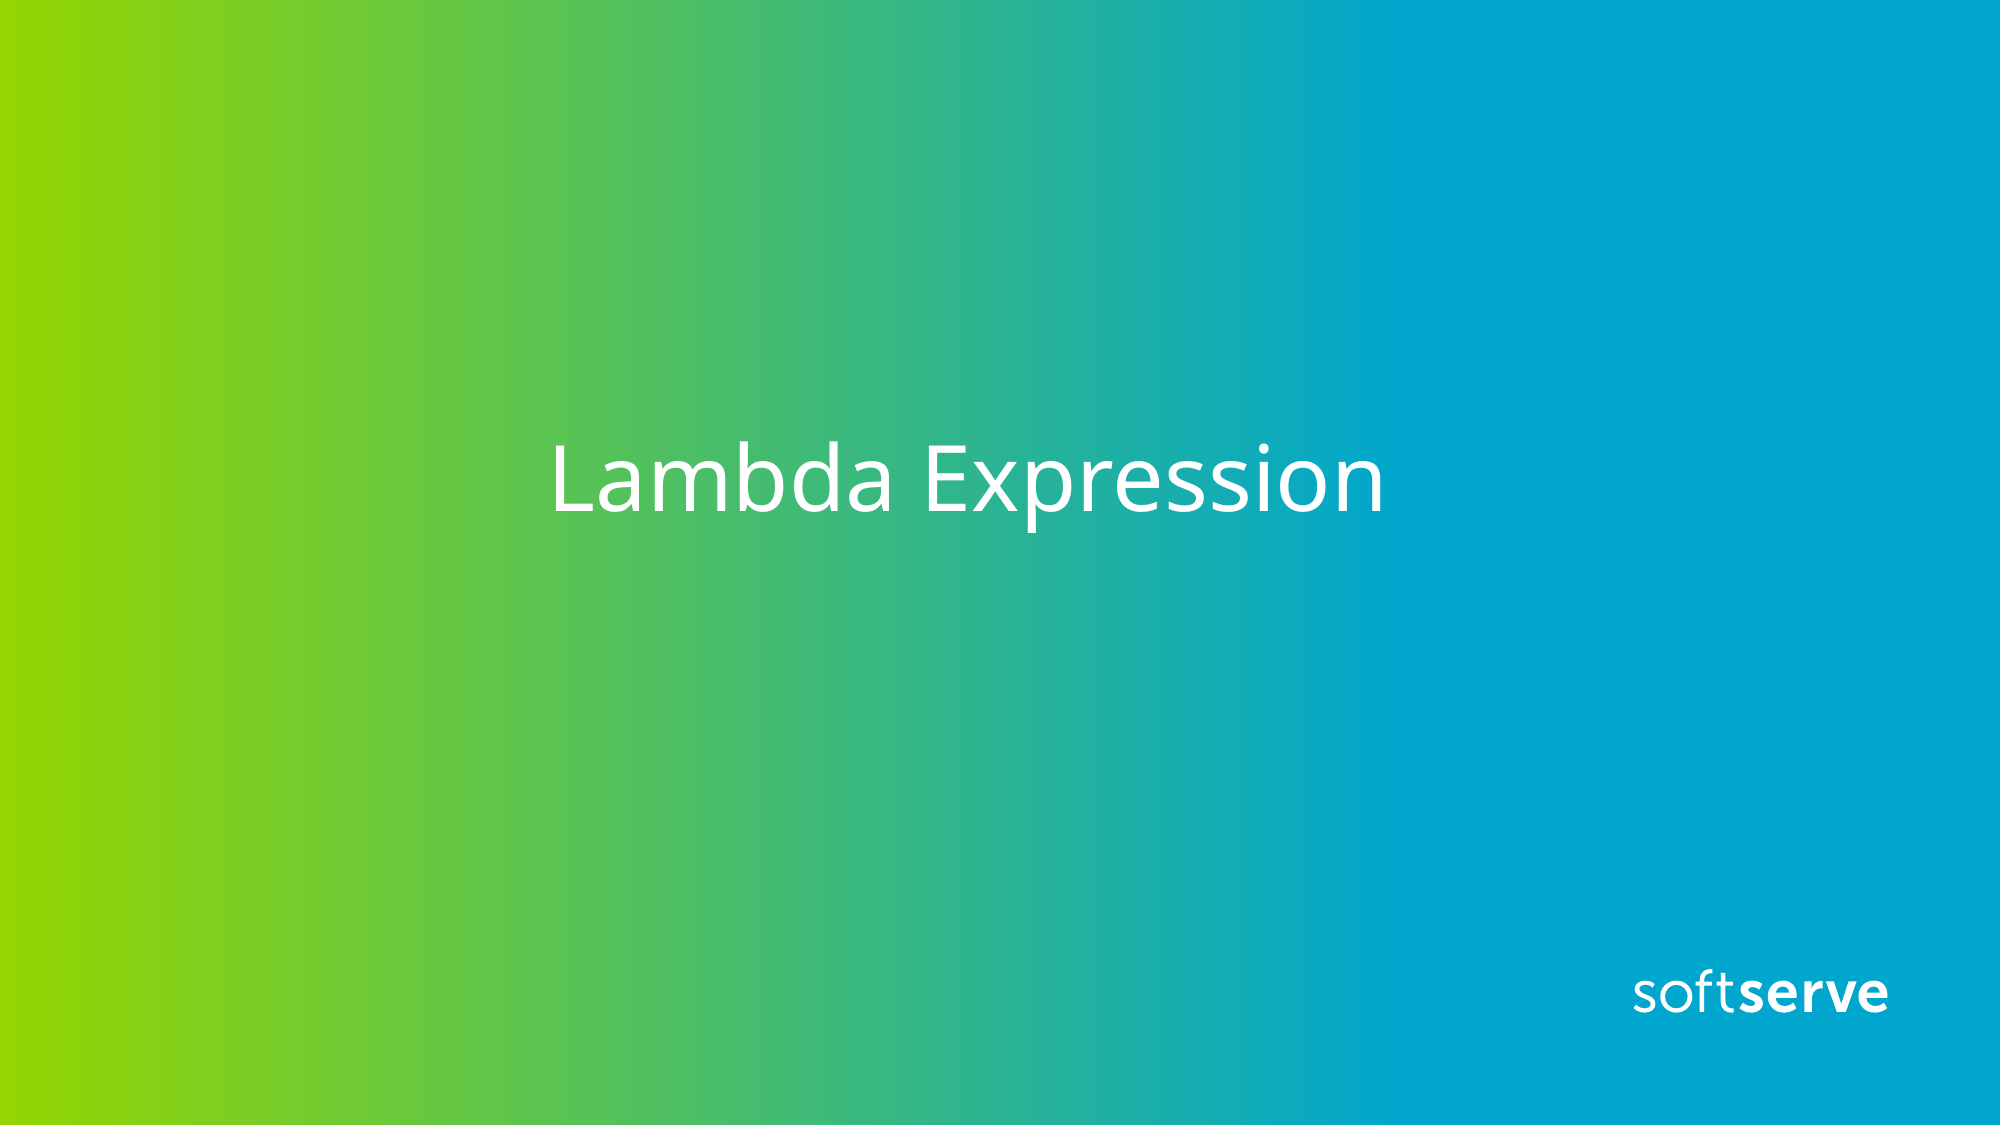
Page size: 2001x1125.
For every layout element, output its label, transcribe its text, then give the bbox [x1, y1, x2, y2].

title Lambda Expression [88, 424, 1864, 538]
